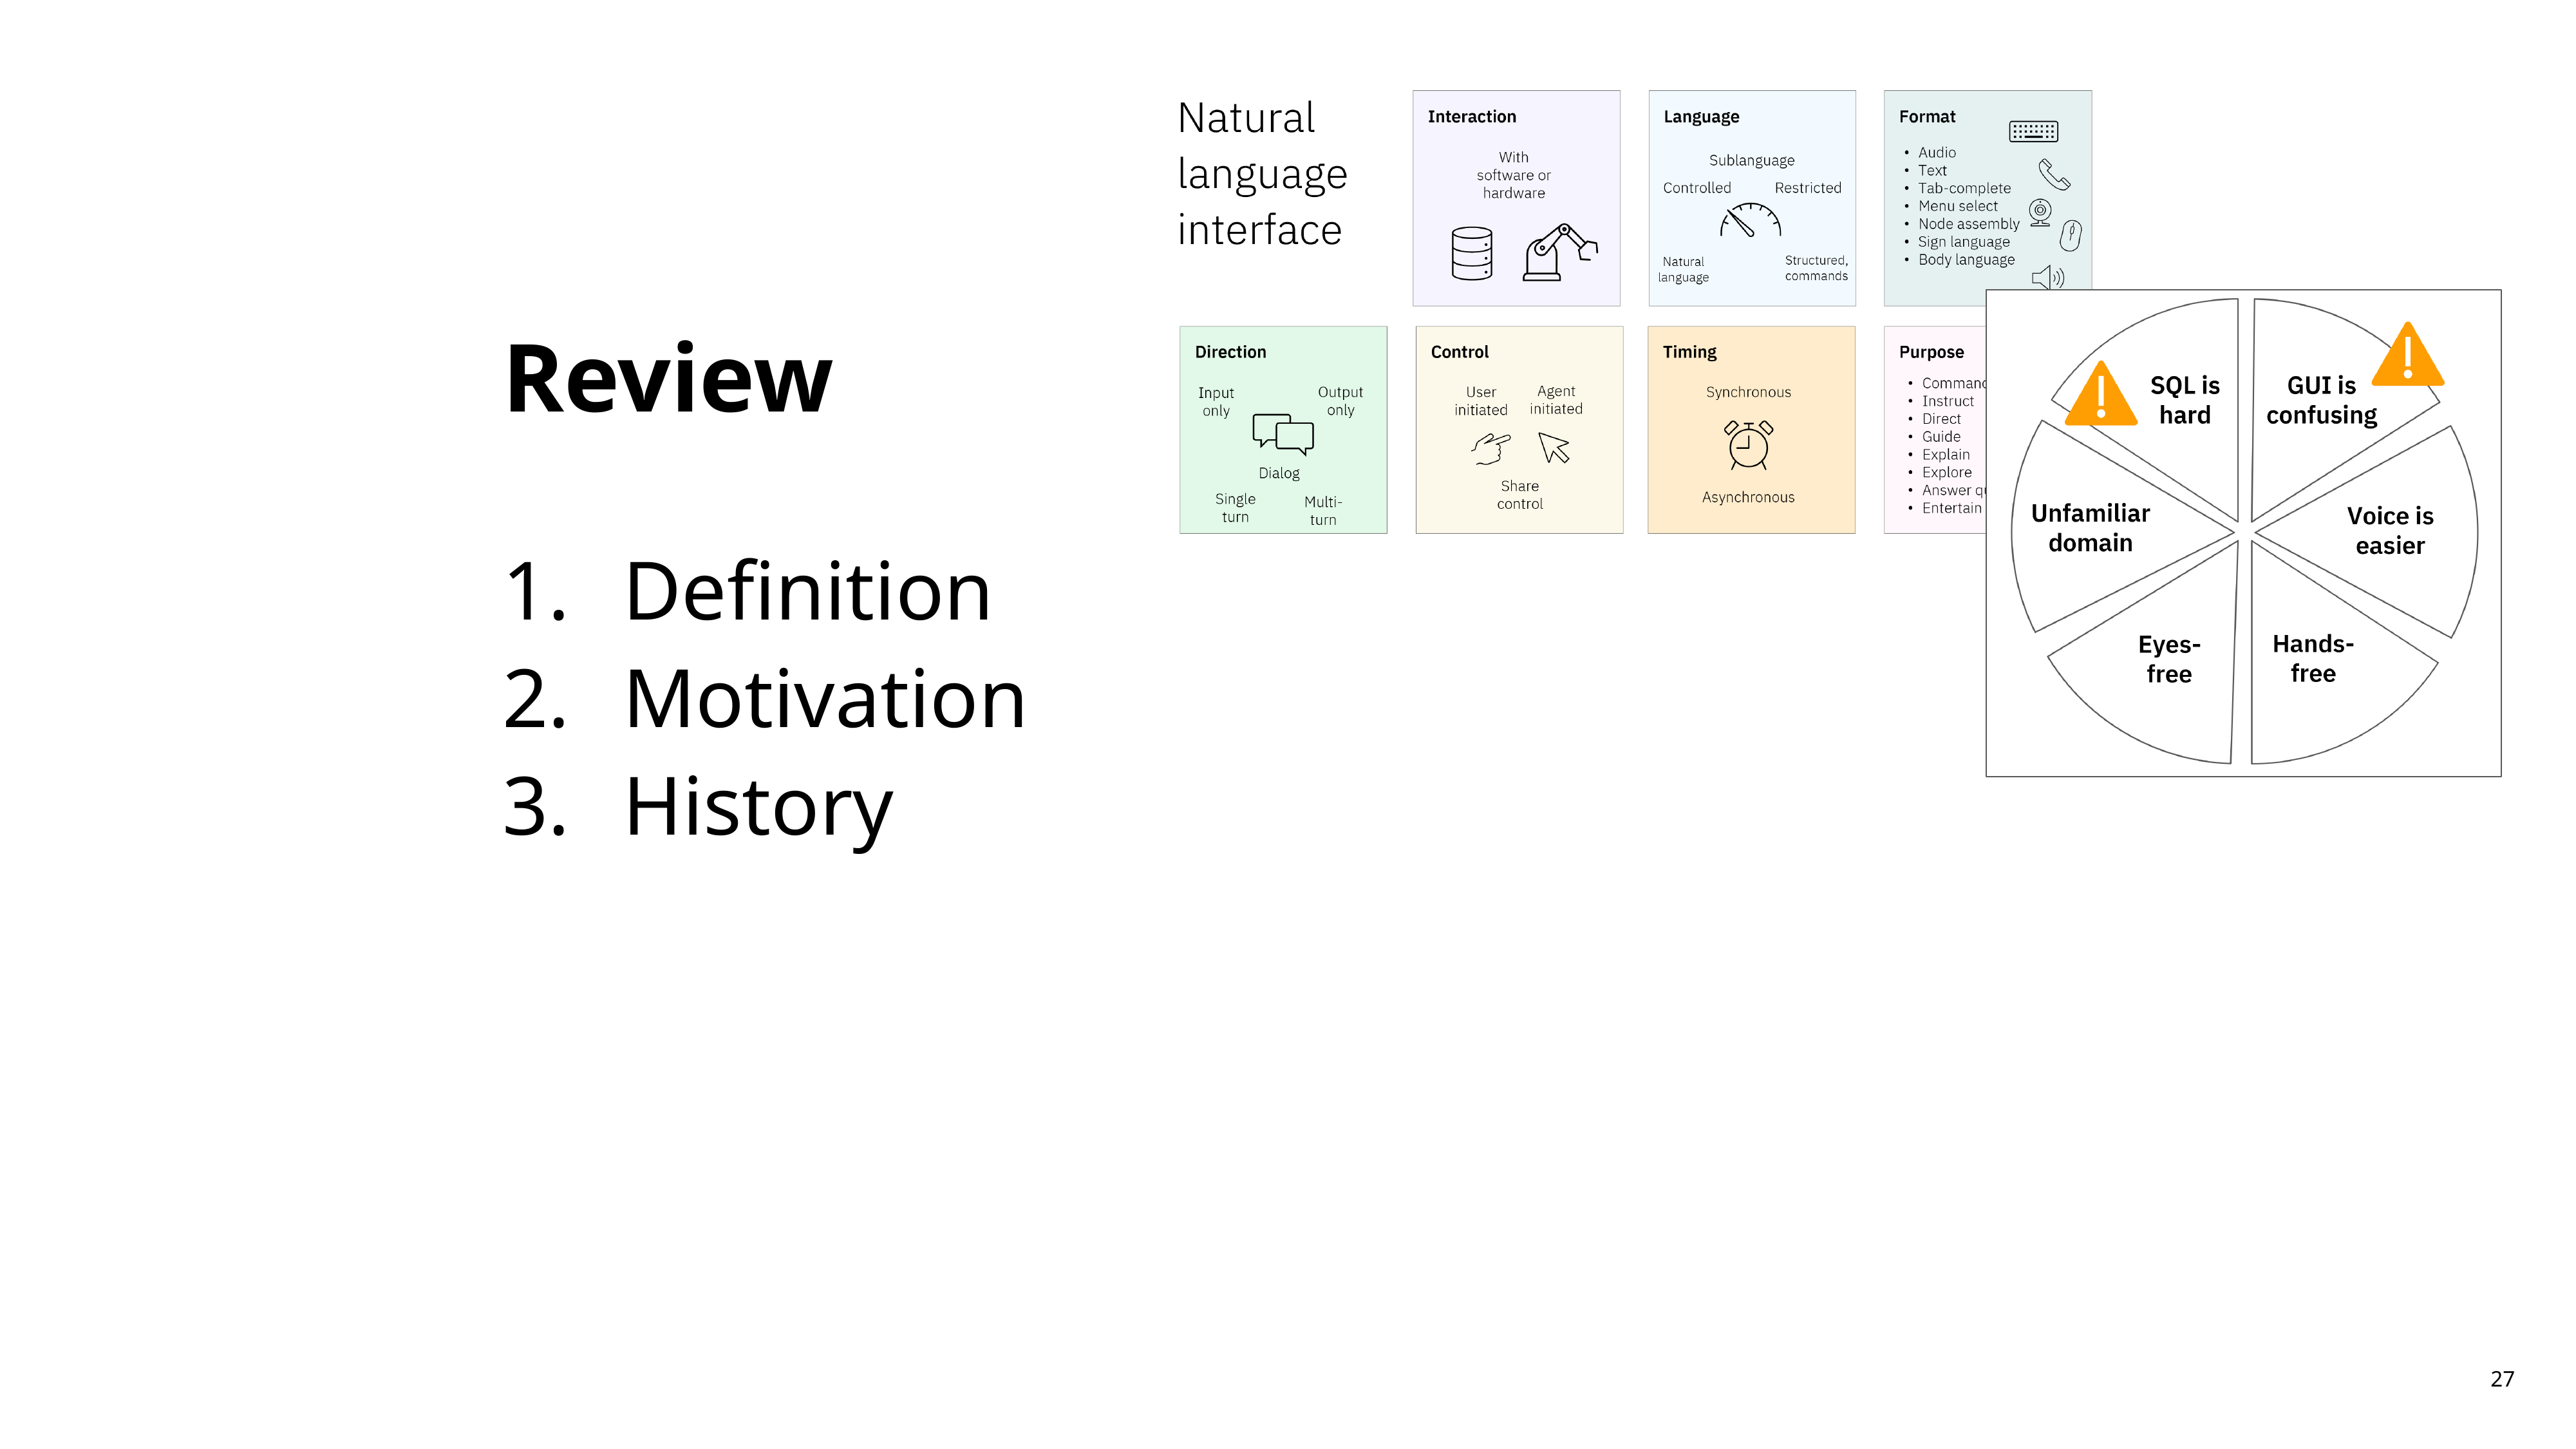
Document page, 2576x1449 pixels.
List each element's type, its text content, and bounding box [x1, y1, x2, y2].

list Definition Motivation History [502, 528, 1669, 992]
slide_number 27 [2486, 1366, 2515, 1394]
picture [1152, 71, 2501, 776]
title Review [502, 317, 1149, 492]
